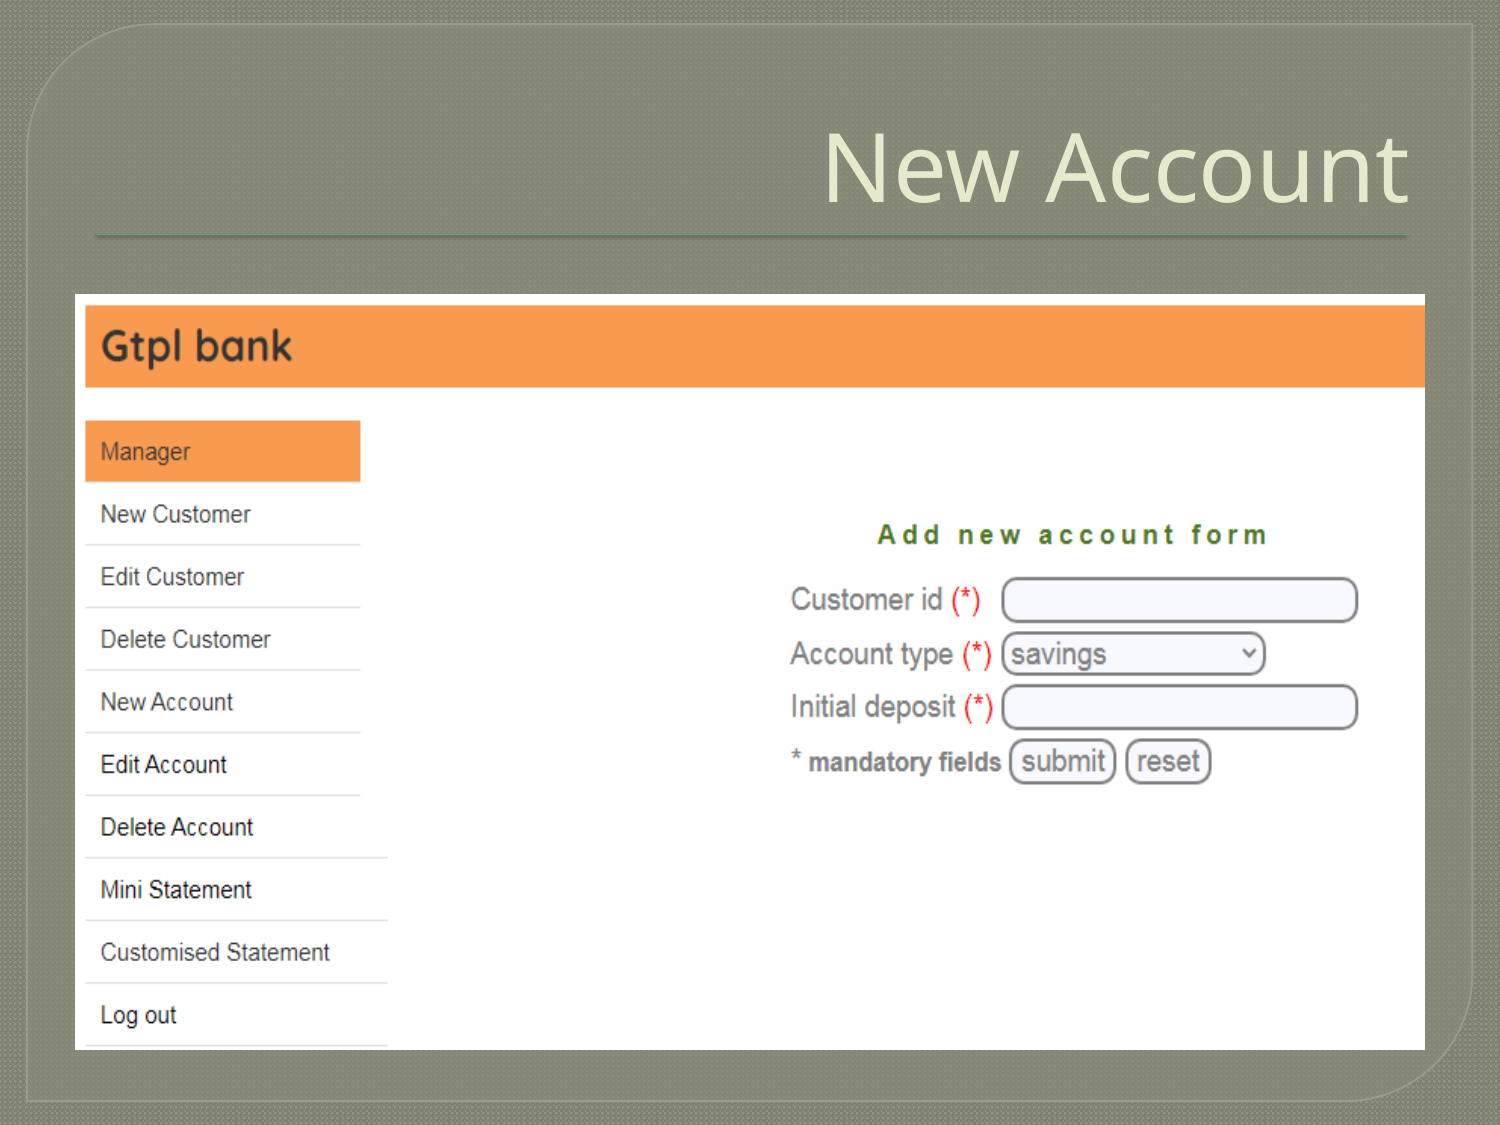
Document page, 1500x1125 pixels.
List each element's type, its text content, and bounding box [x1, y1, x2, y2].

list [74, 294, 1426, 1051]
title New Account [75, 41, 1425, 230]
